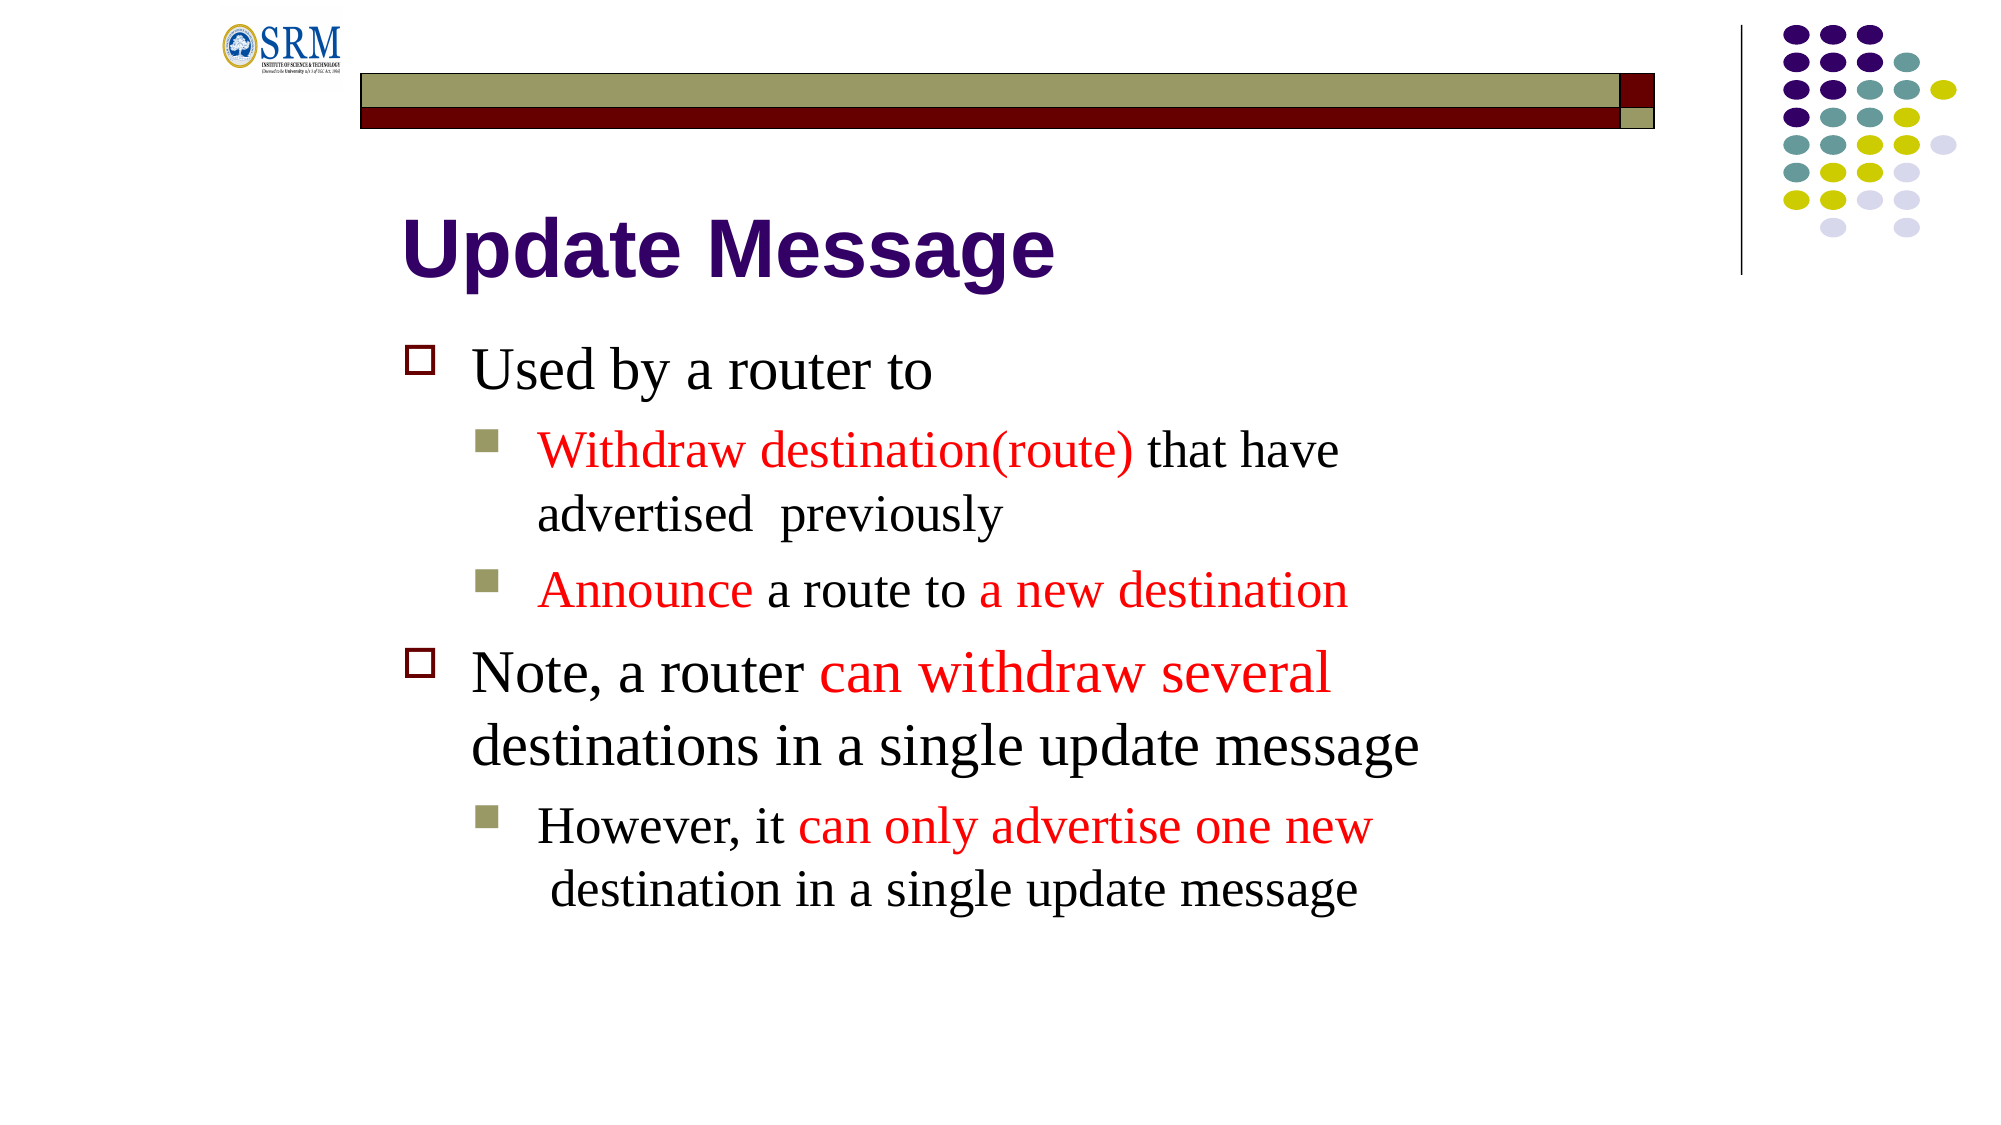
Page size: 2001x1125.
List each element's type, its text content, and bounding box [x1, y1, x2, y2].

text_box Used by a router to Withdraw destination(route) that have advertised previously Announce a route to a new destination Note, a router can withdraw several destinations in a single update message However, it can only advertise one new destination in a single update message [399, 312, 1432, 918]
title Update Message [399, 104, 1142, 294]
table_header [362, 74, 1619, 107]
table_header [1621, 74, 1653, 107]
picture [220, 5, 343, 92]
table_cell [1142, 108, 1619, 128]
table_cell [1621, 108, 1653, 128]
table_cell [362, 108, 399, 128]
